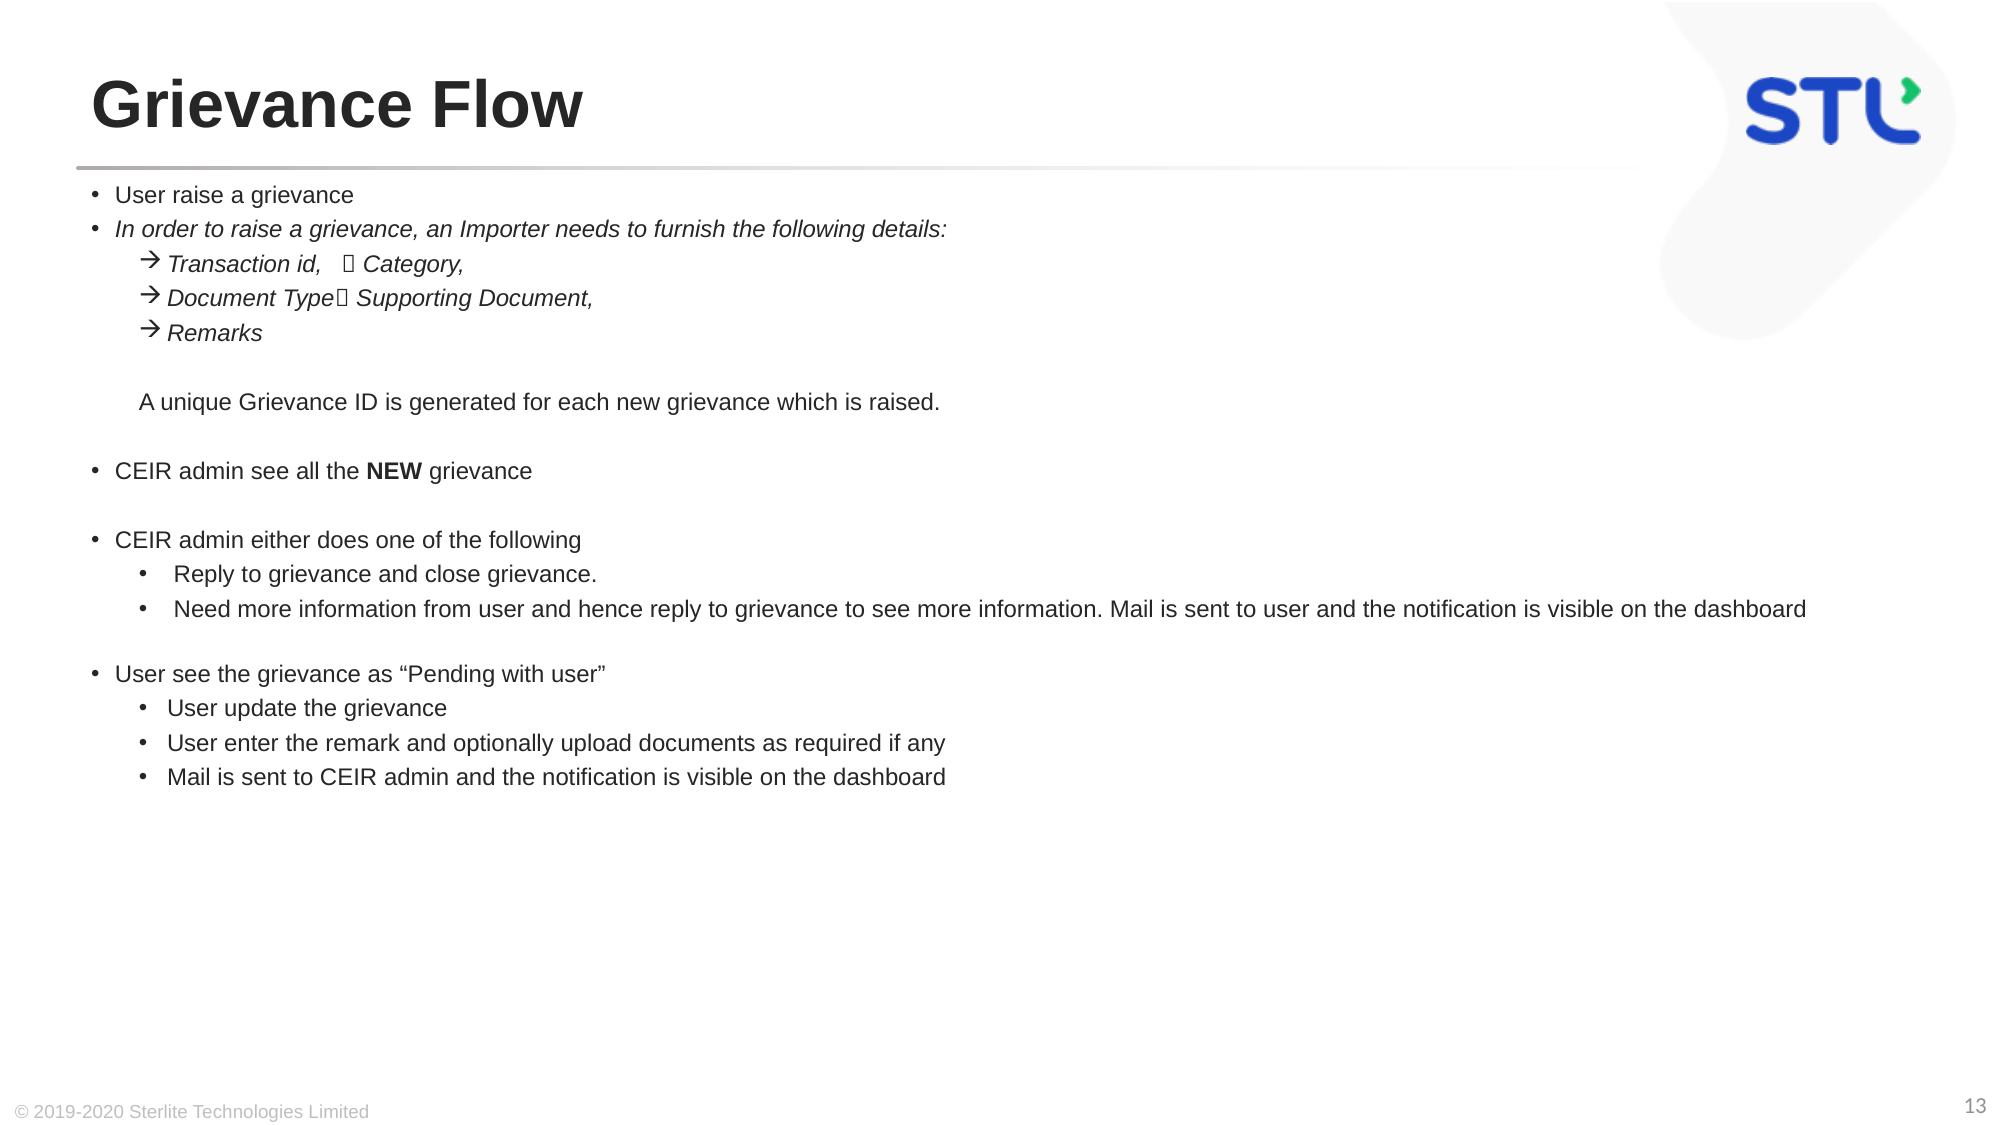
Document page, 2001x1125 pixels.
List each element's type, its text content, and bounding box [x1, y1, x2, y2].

footer © 2019-2020 Sterlite Technologies Limited [0, 1083, 455, 1125]
picture [1746, 77, 1921, 145]
slide_number 13 [1955, 1083, 1997, 1122]
title Grievance Flow [76, 35, 1564, 166]
list User raise a grievance In order to raise a grievance, an Importer needs to furnish the following details: Transaction id,  Category, Document Type  Supporting Document, Remarks A unique Grievance ID is generated for each new grievance which is raised. CEIR admin see all the NEW grievance CEIR admin either does one of the following Reply to grievance and close grievance. Need more information from user and hence reply to grievance to see more information. Mail is sent to user and the notification is visible on the dashboard User see the grievance as “Pending with user” User update the grievance User enter the remark and optionally upload documents as required if any Mail is sent to CEIR admin and the notification is visible on the dashboard [76, 166, 1921, 1059]
